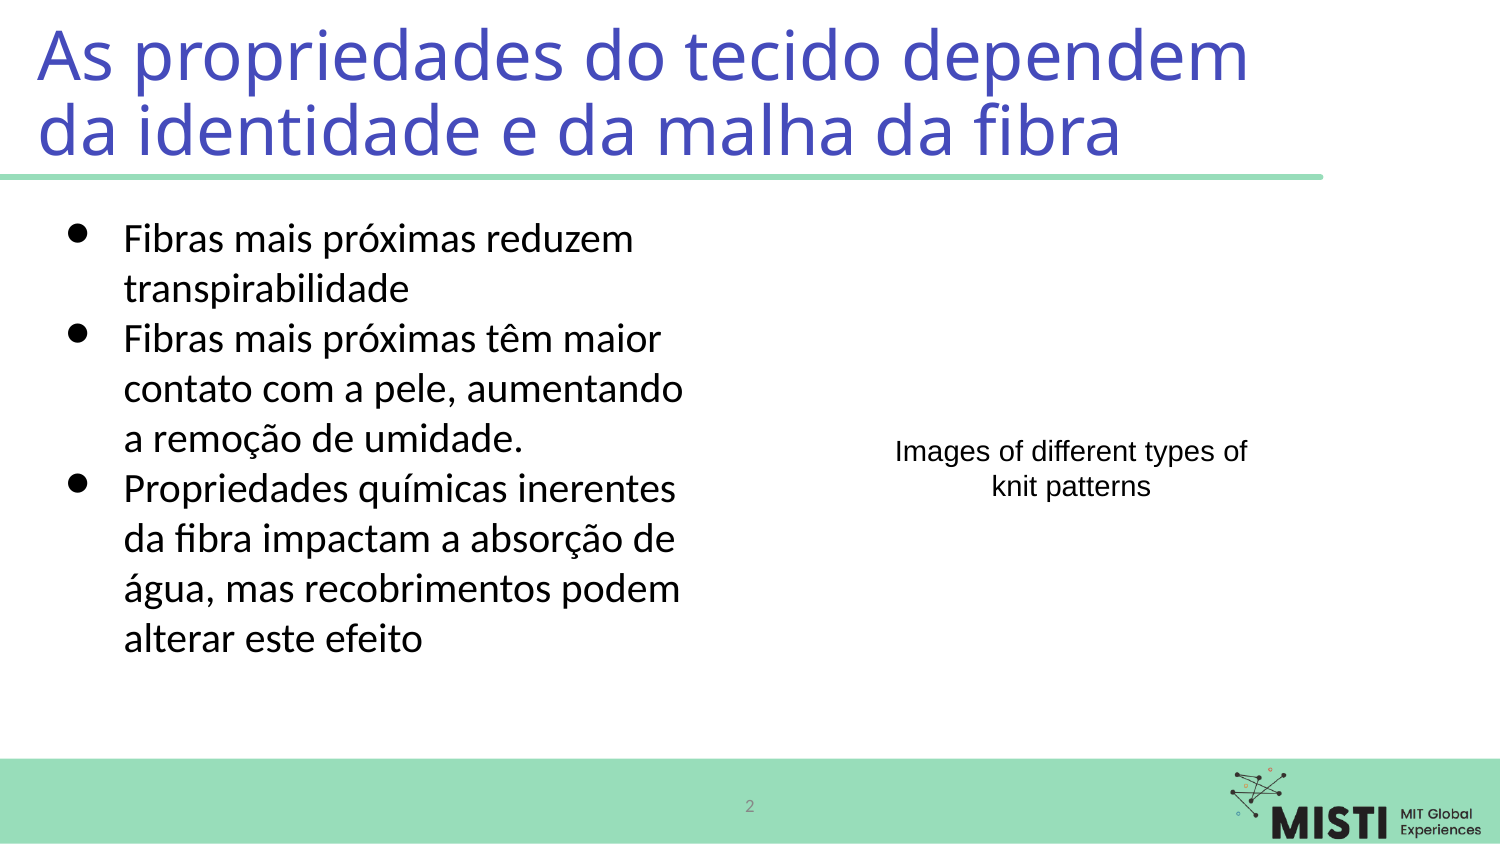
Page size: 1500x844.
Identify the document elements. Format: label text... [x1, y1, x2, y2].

text_box Fibras mais próximas reduzem transpirabilidade Fibras mais próximas têm maior contato com a pele, aumentando a remoção de umidade. Propriedades químicas inerentes da fibra impactam a absorção de água, mas recobrimentos podem alterar este efeito [33, 195, 717, 676]
text_box [0, 758, 1213, 844]
picture [1215, 758, 1500, 844]
title As propriedades do tecido dependem da identidade e da malha da fibra [26, 14, 1321, 174]
slide_number 2 [581, 782, 919, 827]
text_box Images of different types of knit patterns [871, 424, 1273, 510]
